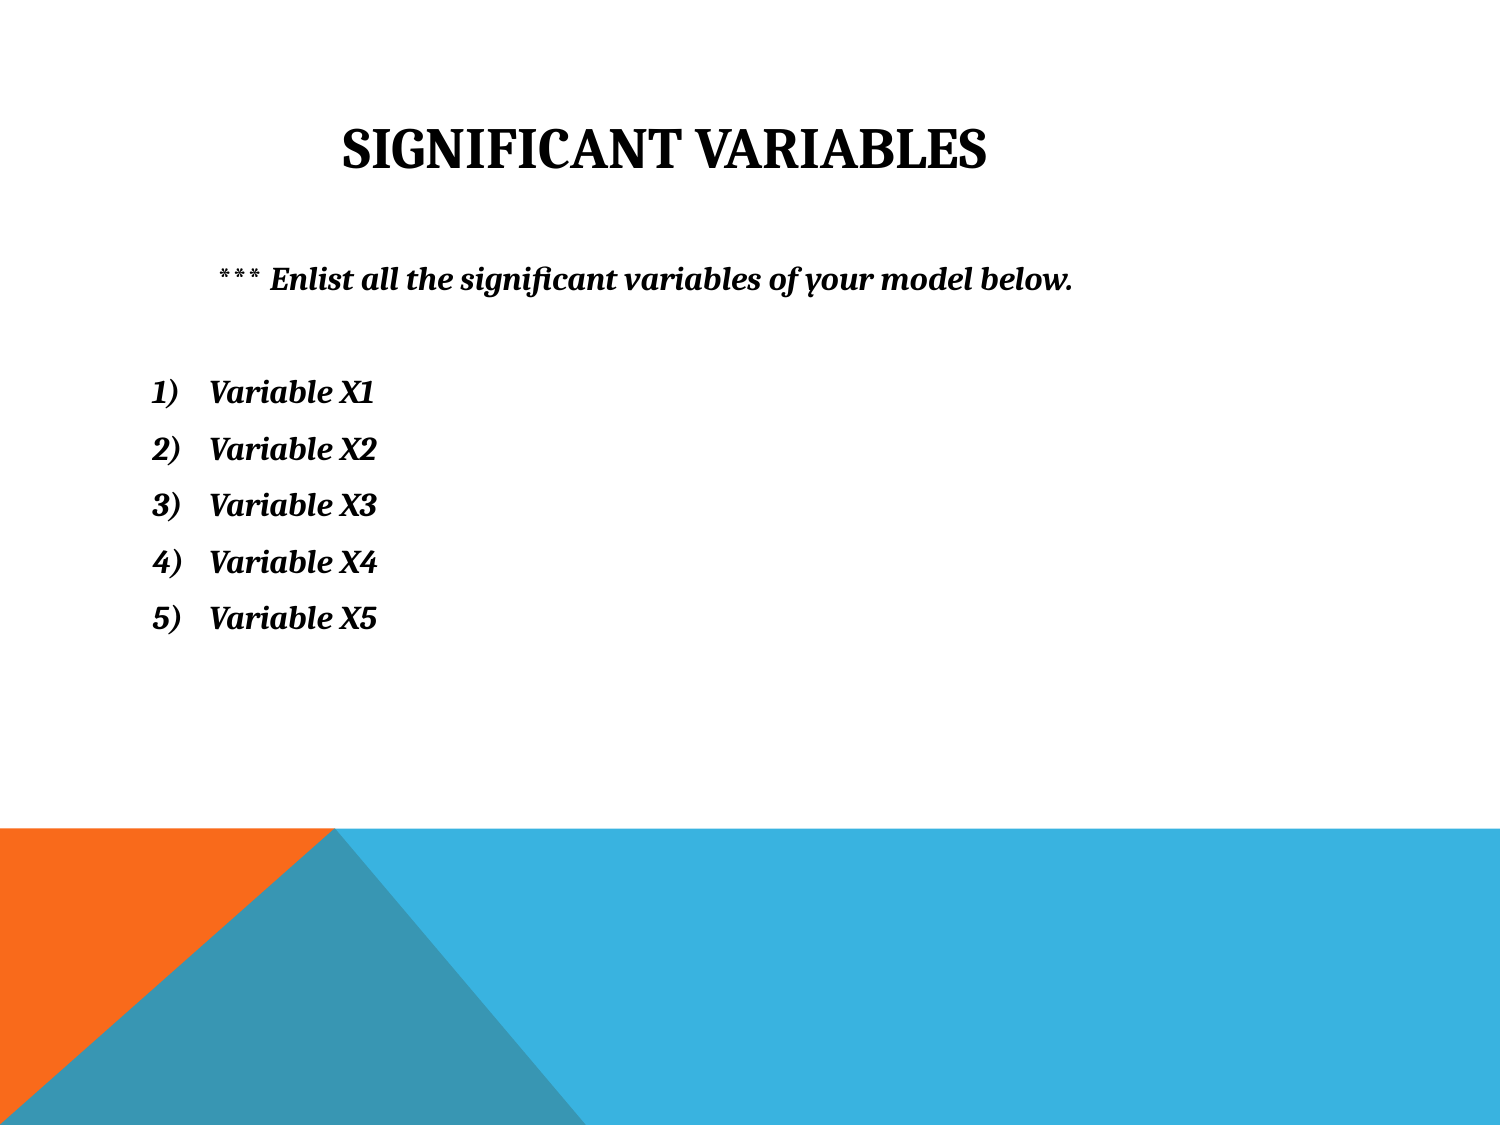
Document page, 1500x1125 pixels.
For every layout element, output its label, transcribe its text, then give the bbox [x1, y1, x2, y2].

title SIGNIFICANT VARIABLES [150, 99, 1384, 190]
list *** Enlist all the significant variables of your model below. Variable X1 Variable X2 Variable X3 Variable X4 Variable X5 [137, 249, 1372, 838]
